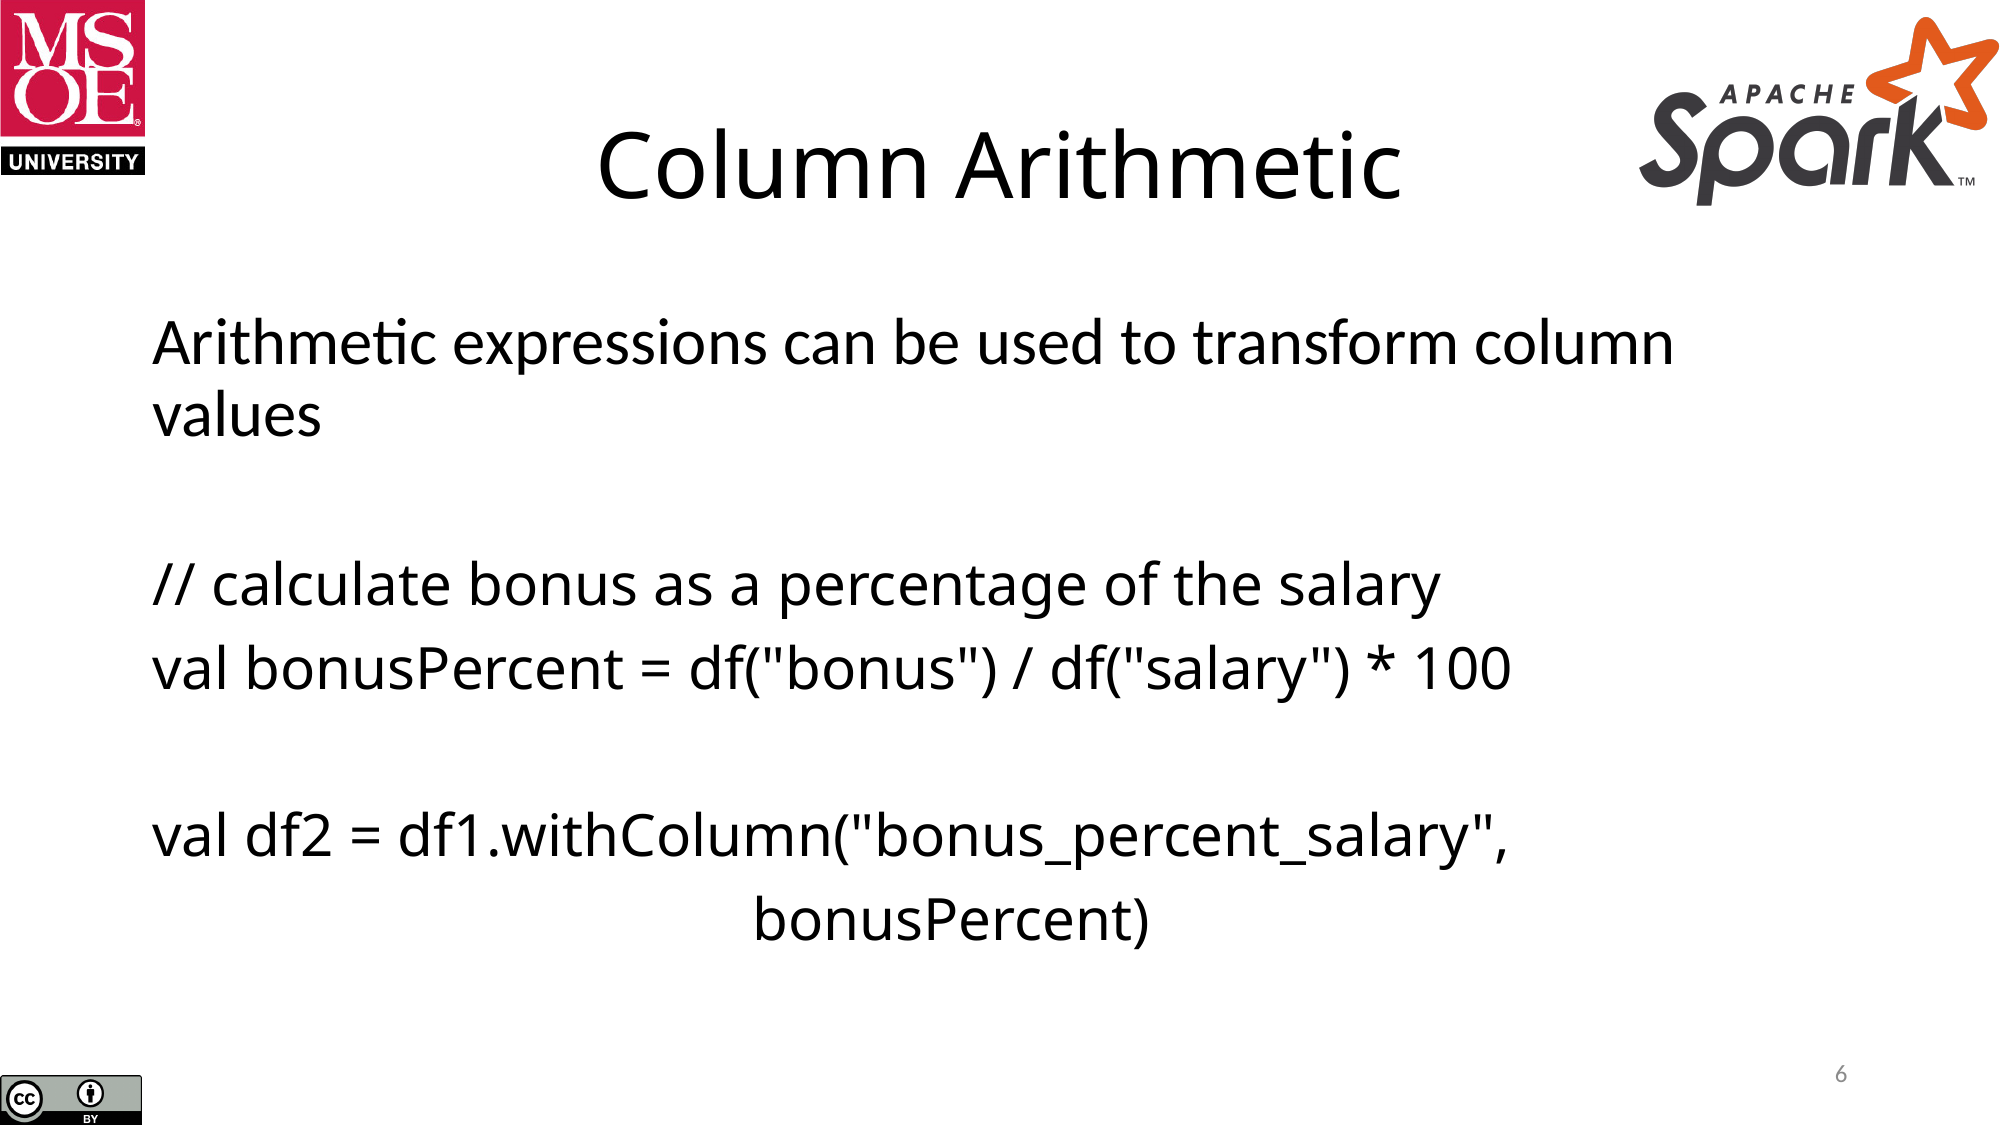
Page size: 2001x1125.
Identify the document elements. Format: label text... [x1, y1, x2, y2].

picture [0, 0, 145, 175]
slide_number 6 [1412, 1042, 1863, 1103]
list Arithmetic expressions can be used to transform column values // calculate bonus as a percentage of the salary val bonusPercent = df("bonus") / df("salary") * 100 val df2 = df1.withColumn("bonus_percent_salary", bonusPercent) [137, 299, 1863, 1014]
title Column Arithmetic [137, 59, 1863, 278]
picture [1638, 17, 2000, 206]
picture [0, 1075, 142, 1125]
